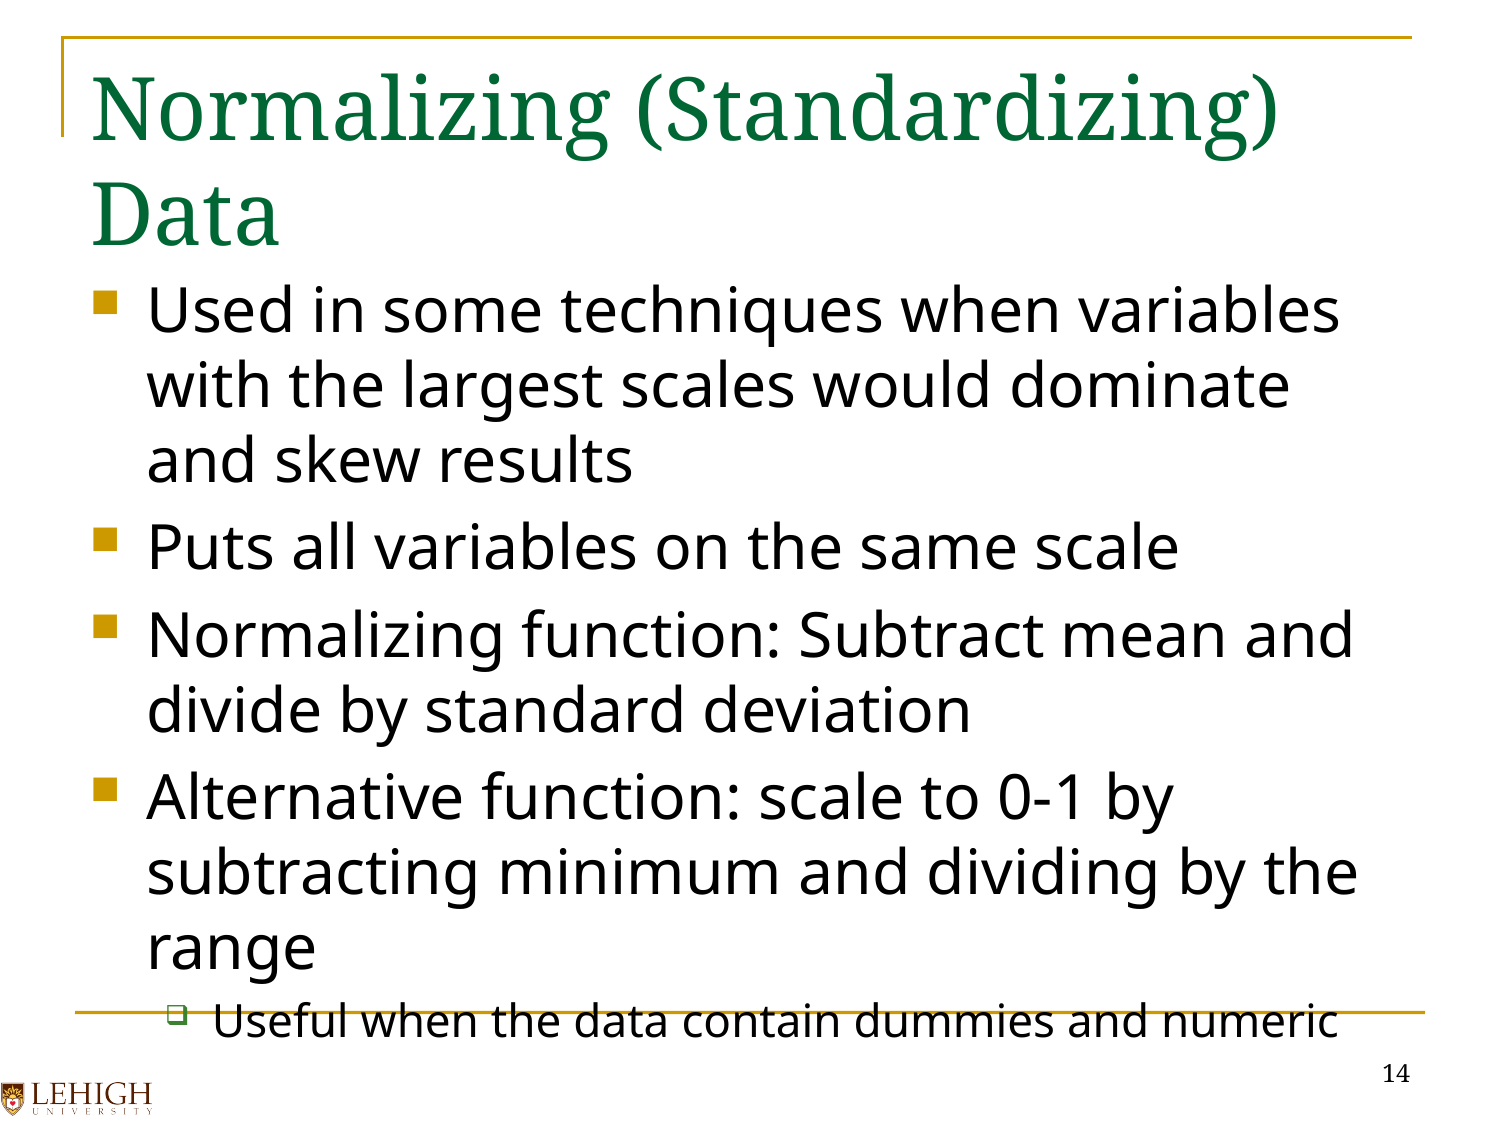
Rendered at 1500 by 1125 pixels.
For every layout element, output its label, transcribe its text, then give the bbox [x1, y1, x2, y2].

title Normalizing (Standardizing) Data [75, 45, 1425, 233]
list Used in some techniques when variables with the largest scales would dominate and skew results Puts all variables on the same scale Normalizing function: Subtract mean and divide by standard deviation Alternative function: scale to 0-1 by subtracting minimum and dividing by the range Useful when the data contain dummies and numeric [75, 262, 1425, 1006]
slide_number 14 [1074, 1023, 1426, 1100]
picture [1, 1082, 152, 1116]
